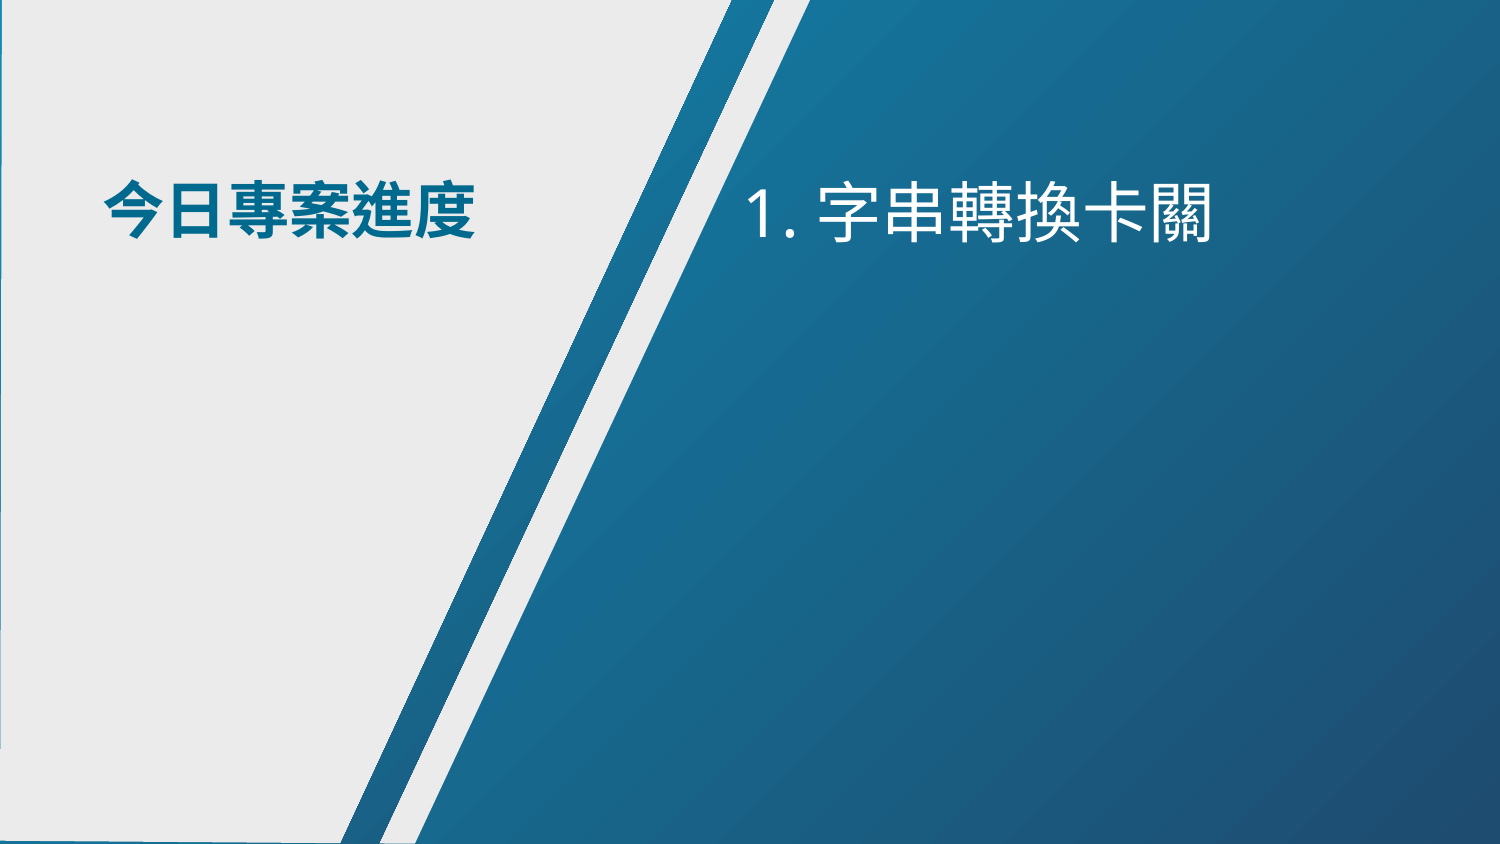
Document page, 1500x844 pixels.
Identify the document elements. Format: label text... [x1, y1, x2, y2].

list 今日專案進度 [87, 163, 499, 329]
list 1.字串轉換卡關 [727, 163, 1459, 752]
